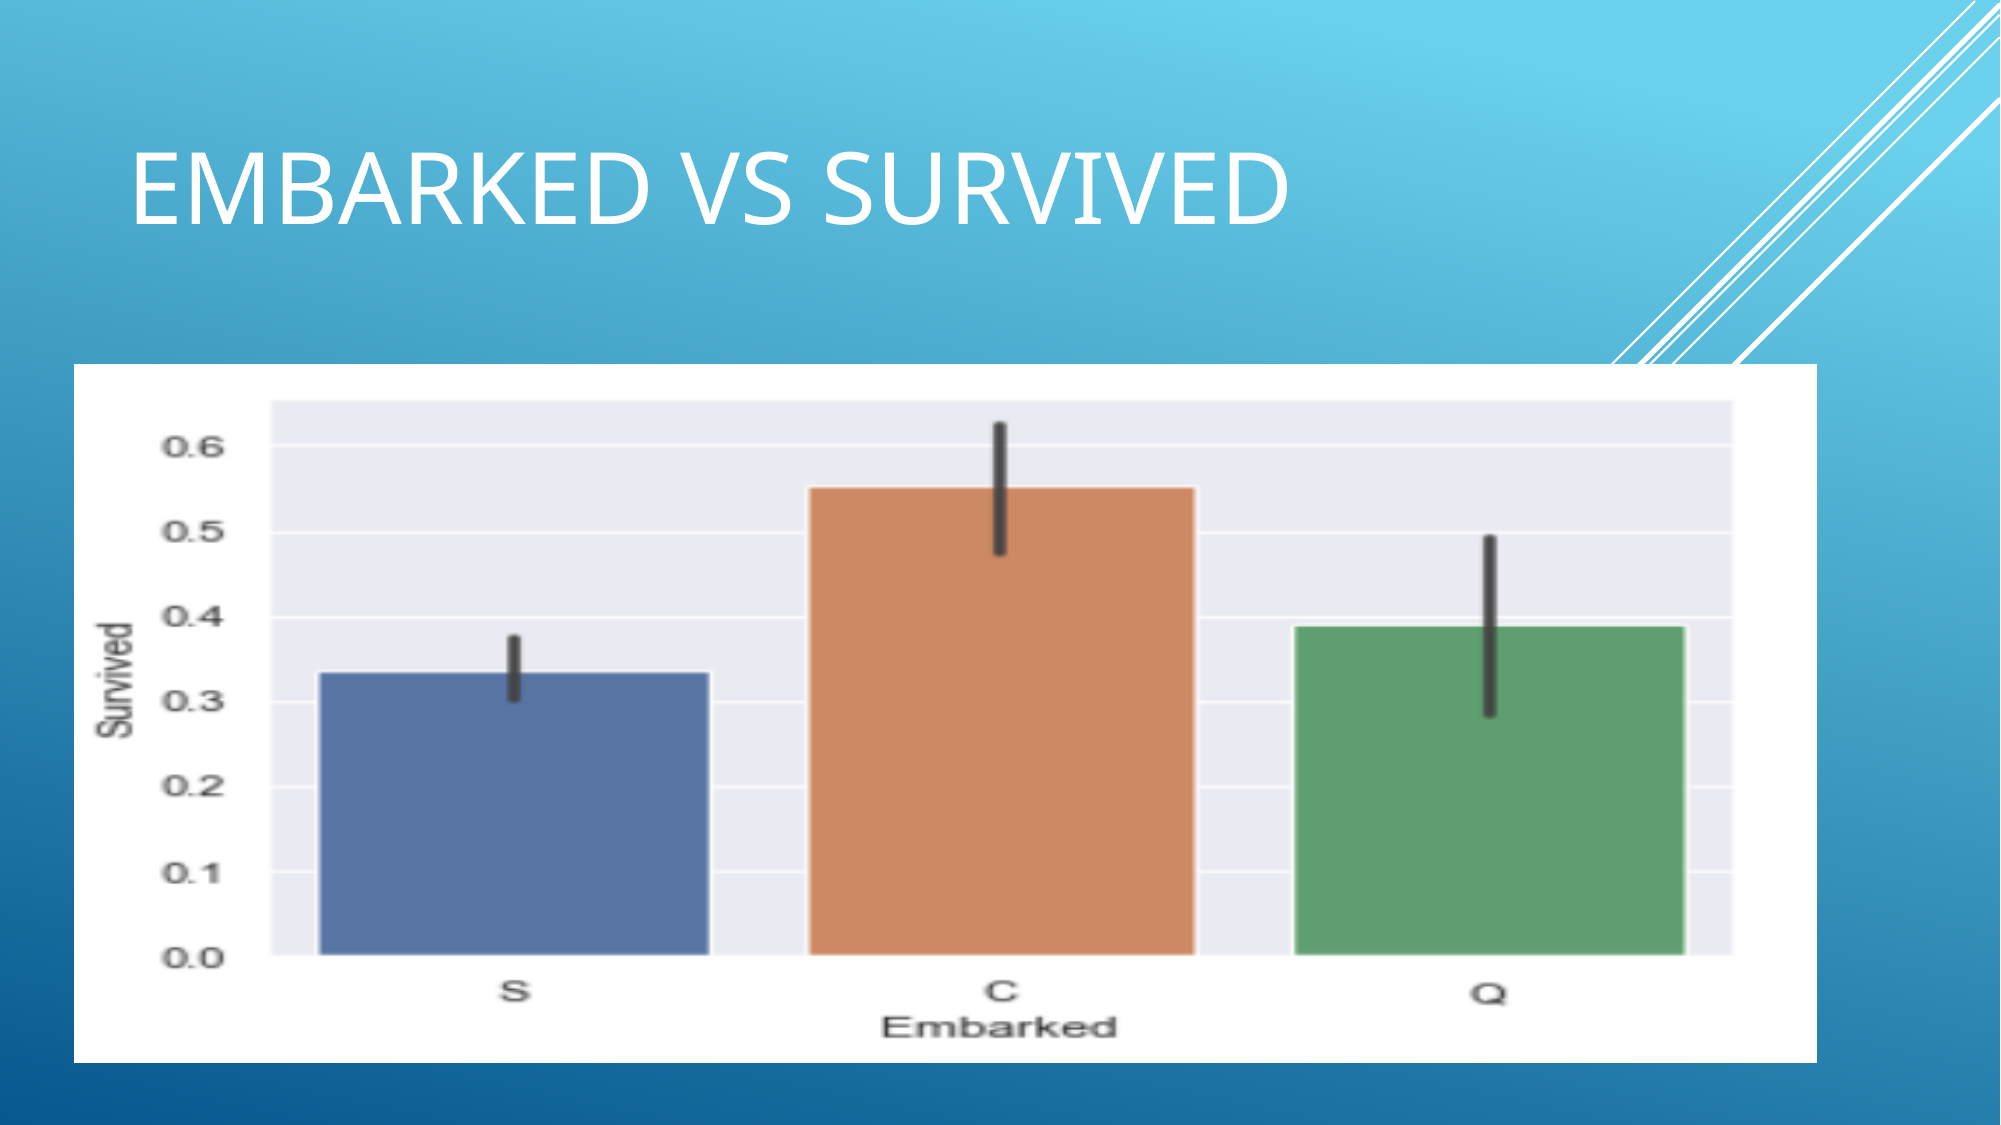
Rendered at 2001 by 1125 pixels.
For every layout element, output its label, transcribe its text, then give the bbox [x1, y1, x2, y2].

picture [73, 364, 1817, 1063]
title Embarked vs Survived [112, 112, 1424, 253]
